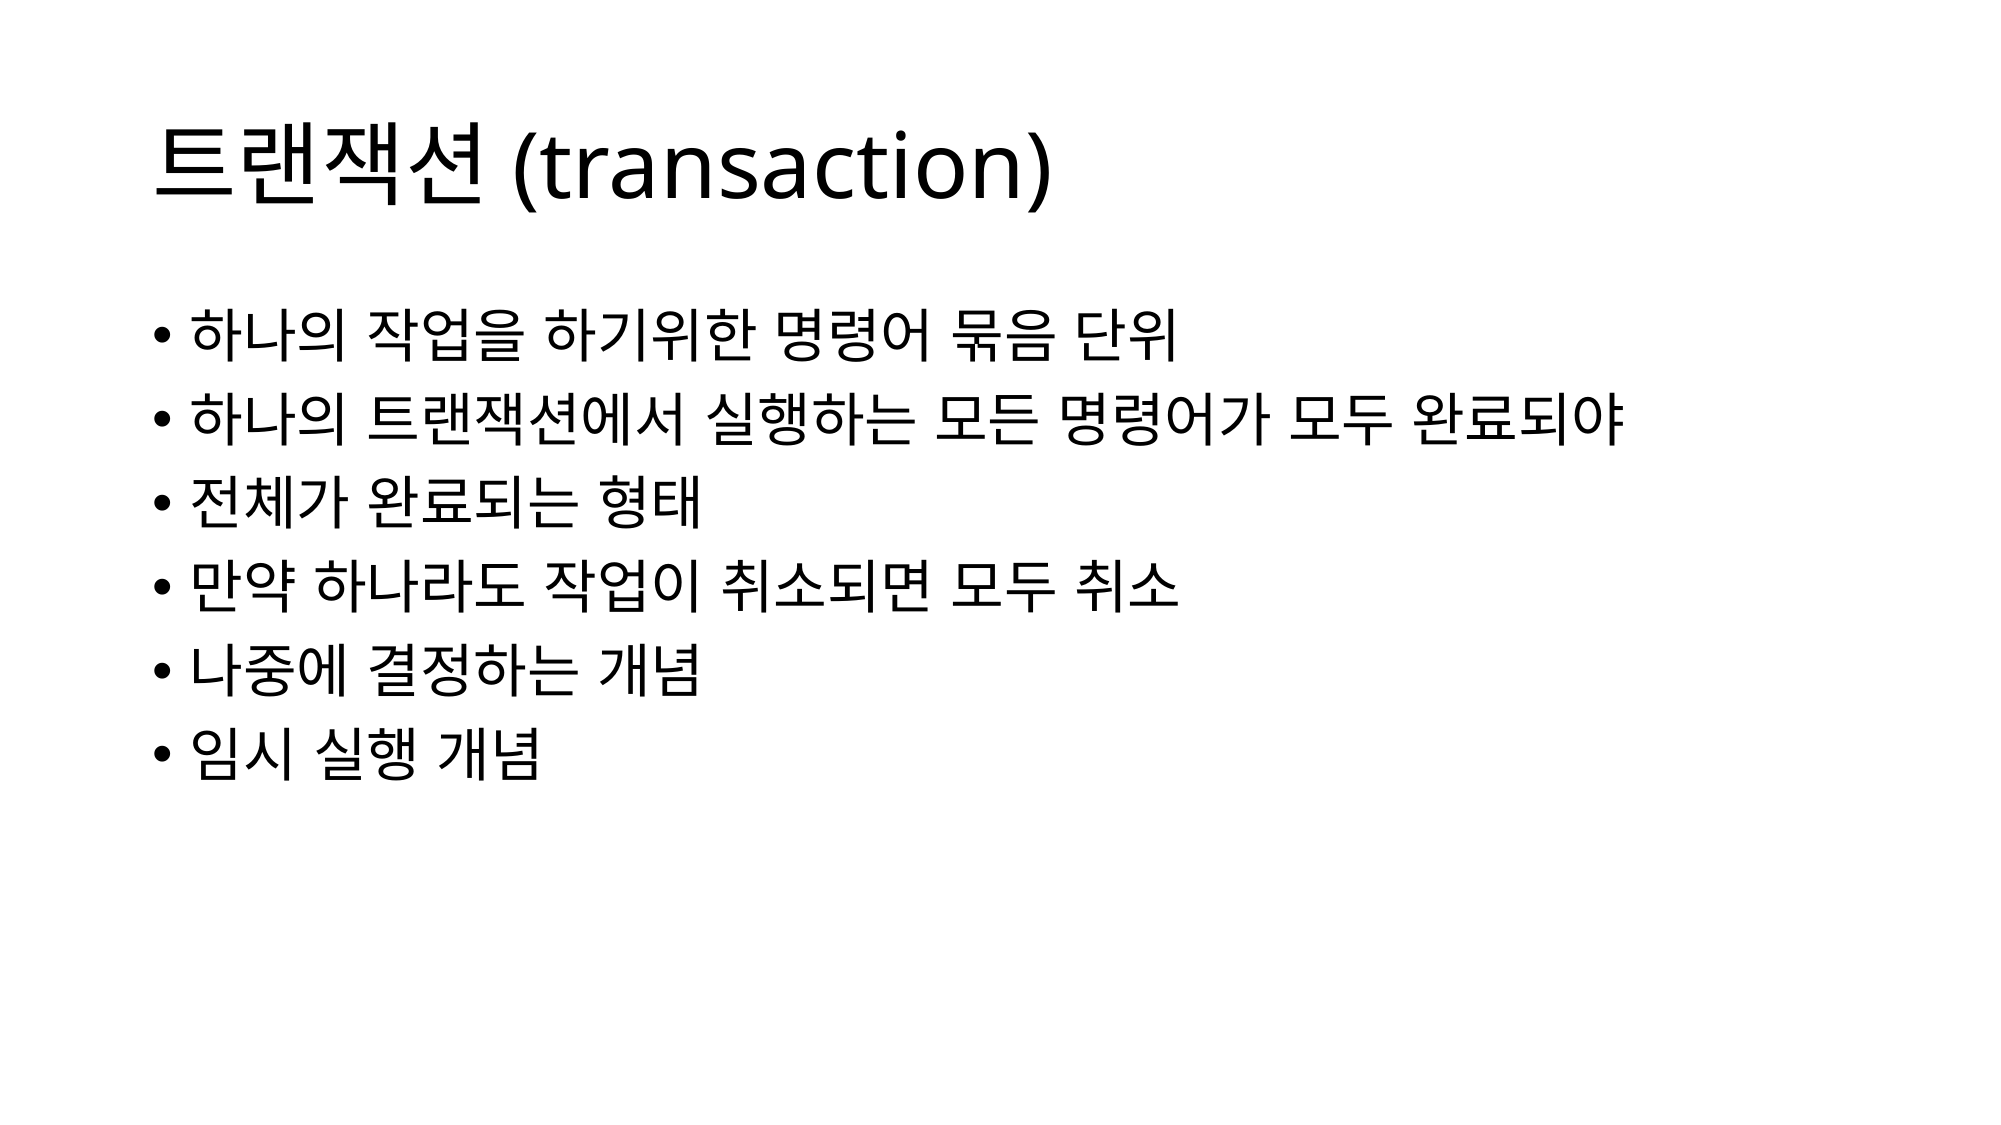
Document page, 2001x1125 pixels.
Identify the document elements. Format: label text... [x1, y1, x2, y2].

list 하나의 작업을 하기위한 명령어 묶음 단위 하나의 트랜잭션에서 실행하는 모든 명령어가 모두 완료되야 전체가 완료되는 형태 만약 하나라도 작업이 취소되면 모두 취소 나중에 결정하는 개념 임시 실행 개념 [137, 299, 1863, 1014]
title 트랜잭션(transaction) [137, 59, 1863, 278]
